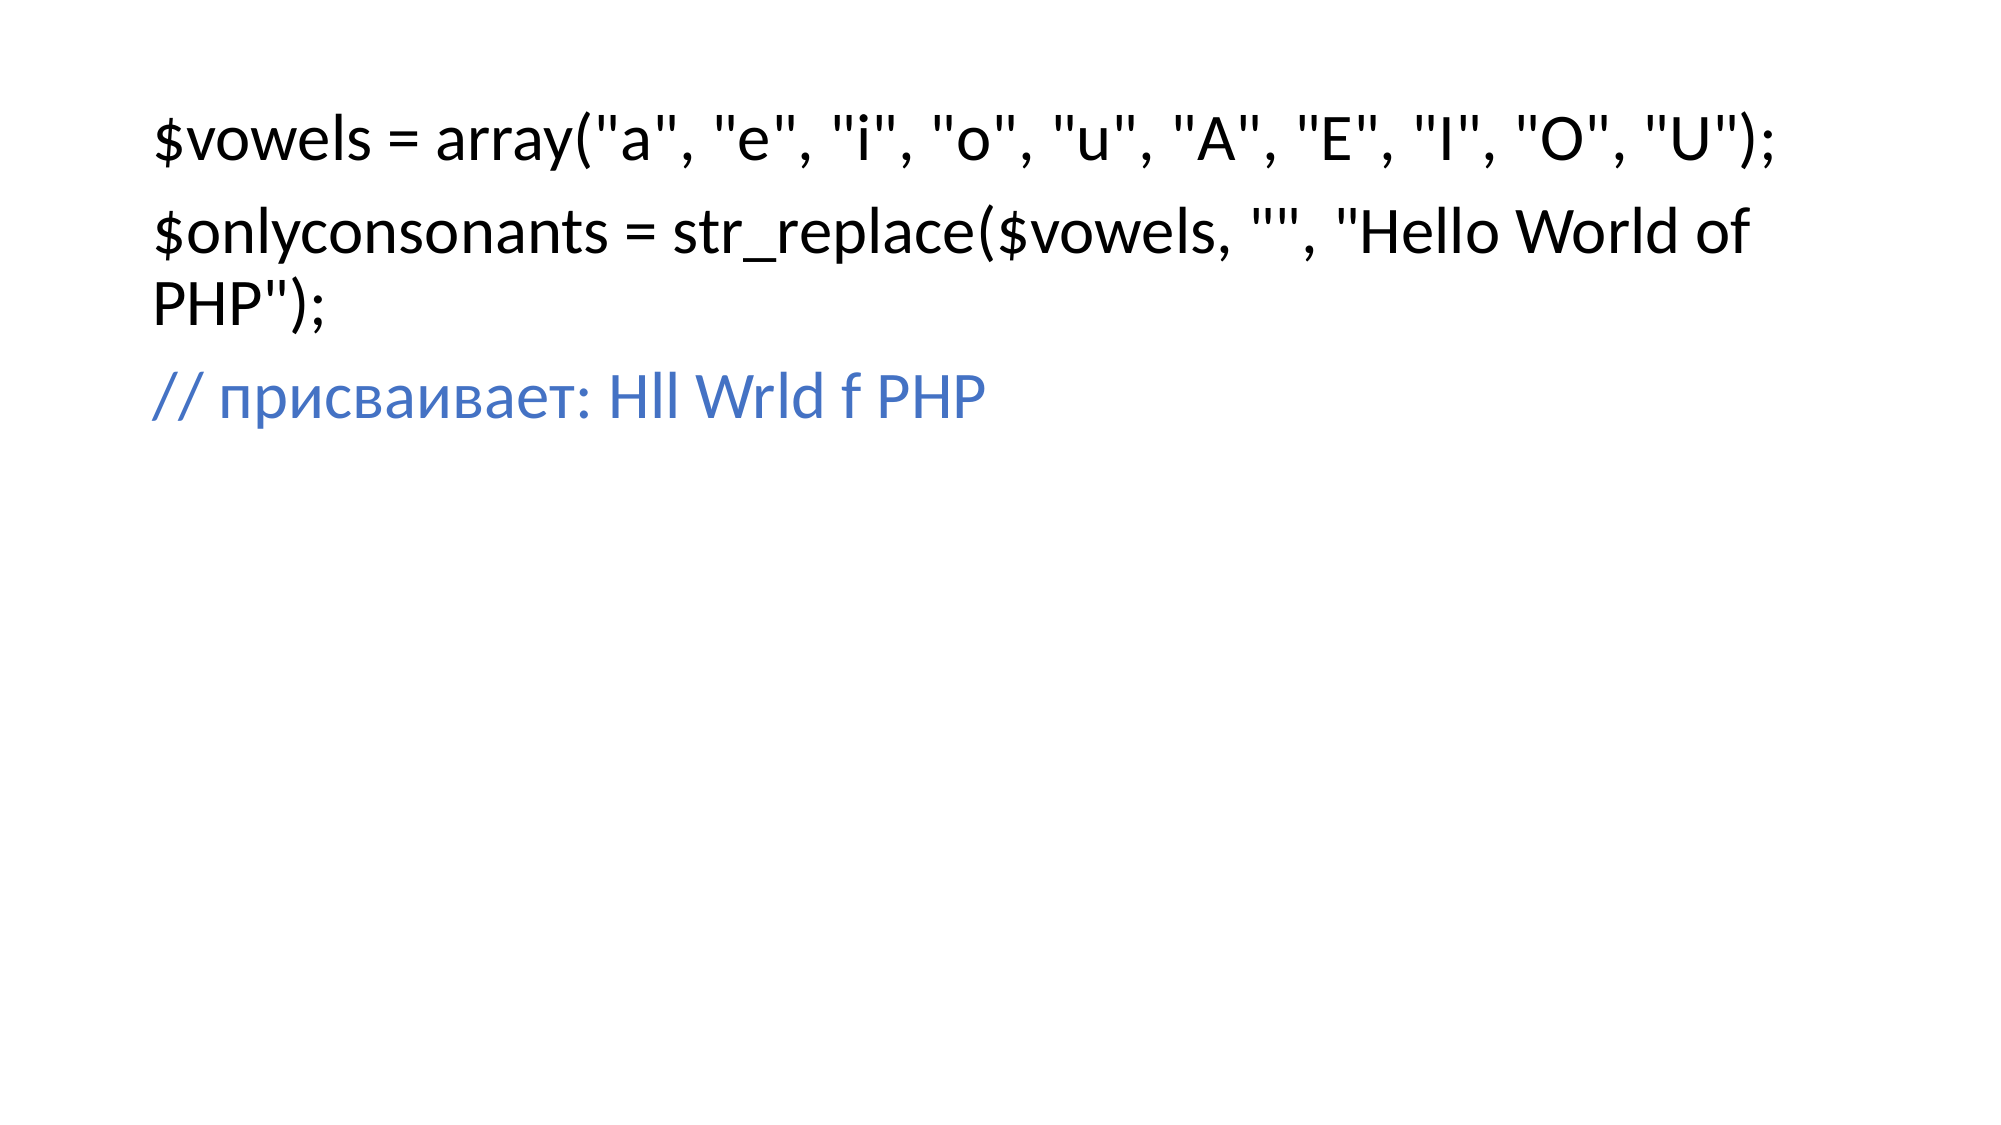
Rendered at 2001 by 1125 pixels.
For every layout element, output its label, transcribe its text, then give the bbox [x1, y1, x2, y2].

list $vowels = array("a", "e", "i", "o", "u", "A", "E", "I", "O", "U"); $onlyconsonants = str_replace($vowels, "", "Hello World of PHP"); // присваивает: Hll Wrld f PHP [137, 95, 1863, 1014]
